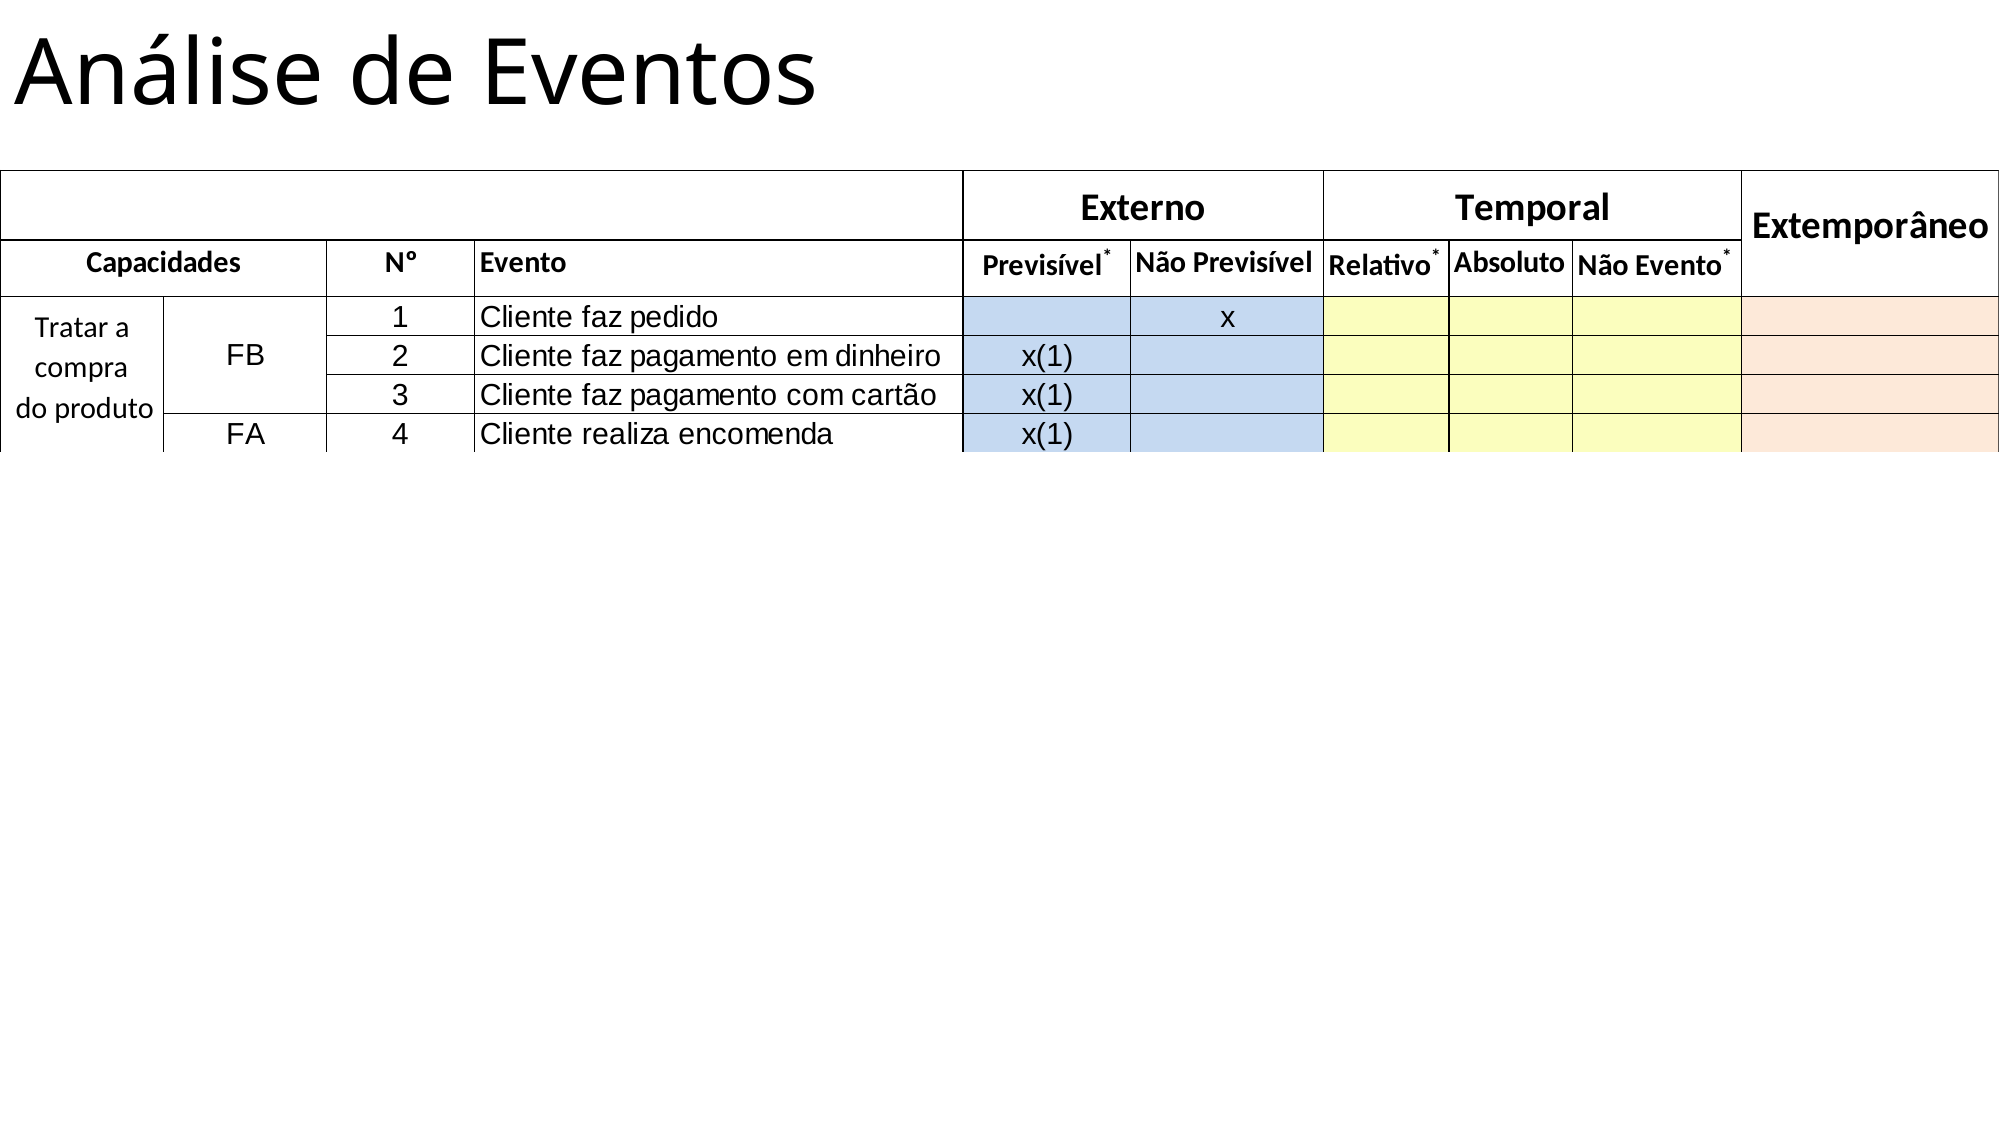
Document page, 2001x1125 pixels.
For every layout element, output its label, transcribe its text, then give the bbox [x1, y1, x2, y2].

picture [0, 169, 2000, 454]
text_box Análise de Eventos [0, 18, 1725, 126]
